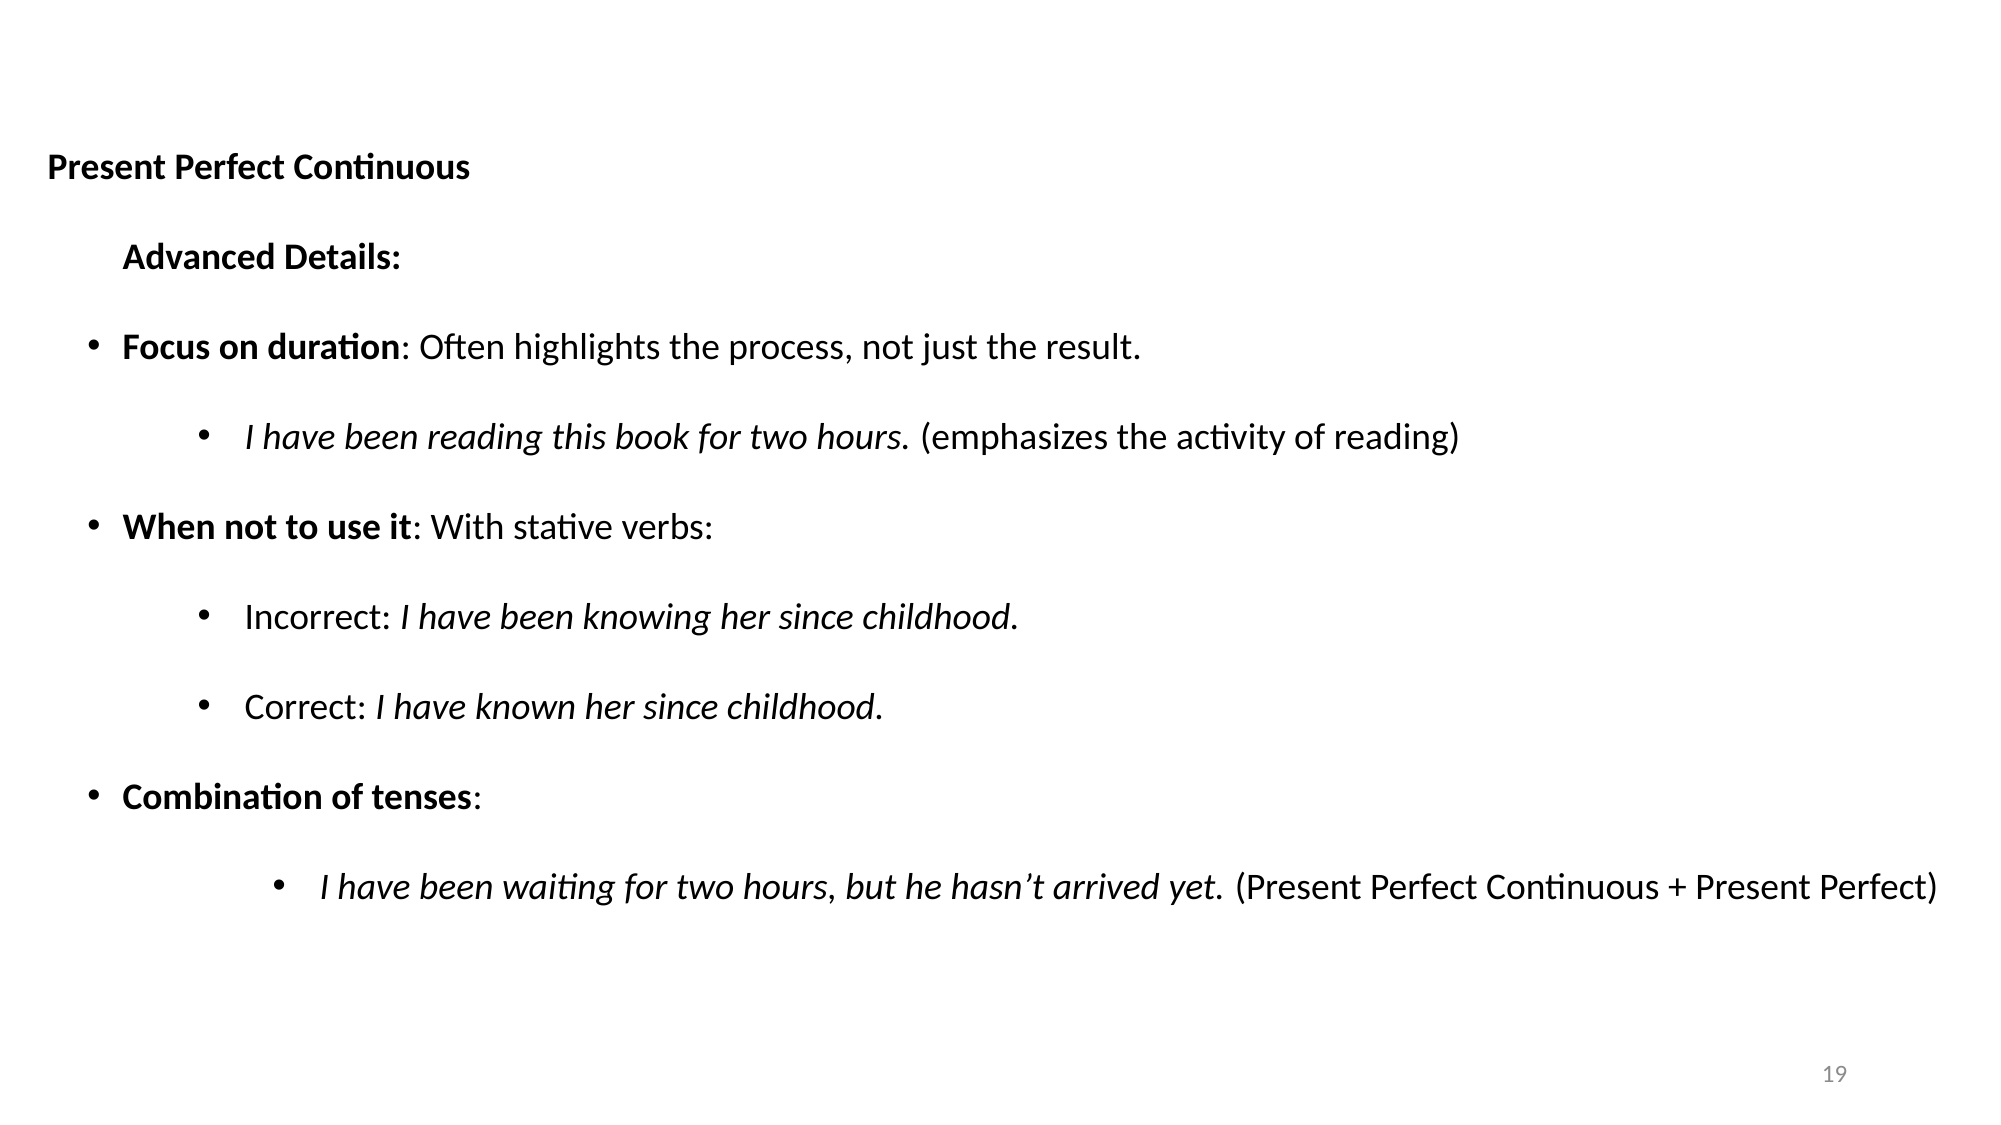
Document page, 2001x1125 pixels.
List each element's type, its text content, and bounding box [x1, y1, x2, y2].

text_box Present Perfect Continuous Advanced Details: Focus on duration: Often highlights the process, not just the result. I have been reading this book for two hours. (emphasizes the activity of reading) When not to use it: With stative verbs: Incorrect: I have been knowing her since childhood. Correct: I have known her since childhood. Combination of tenses: I have been waiting for two hours, but he hasn’t arrived yet. (Present Perfect Continuous + Present Perfect) [33, 89, 1967, 915]
slide_number 19 [1412, 1042, 1863, 1103]
